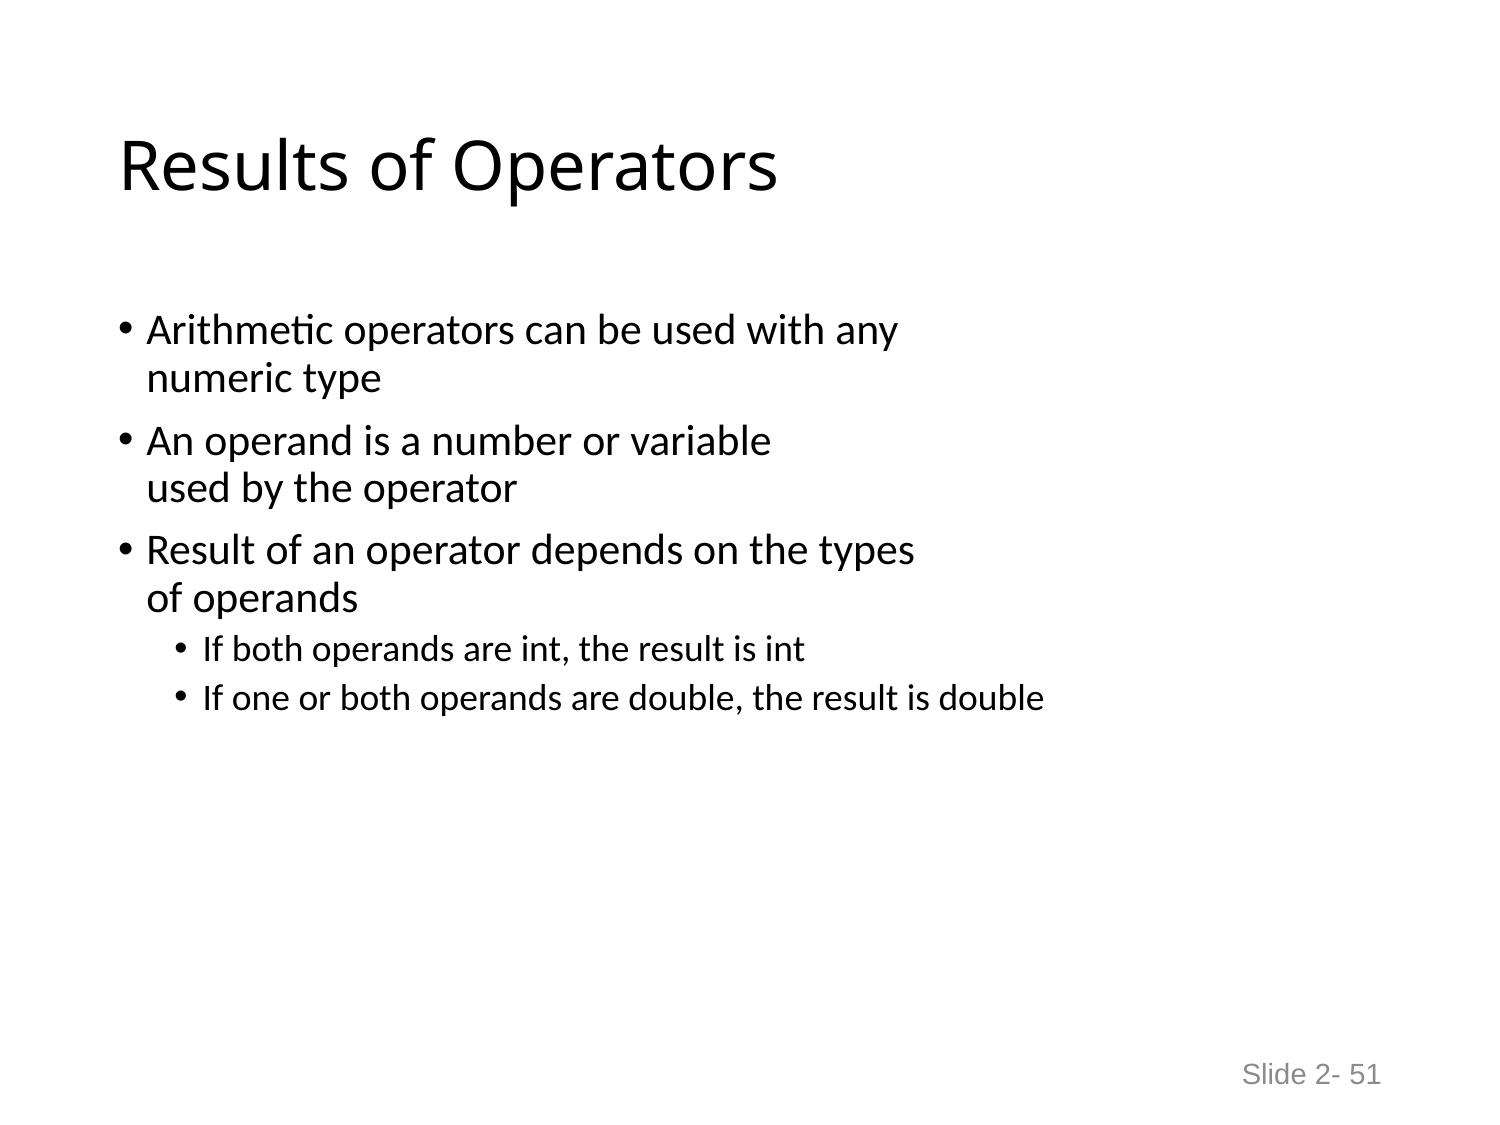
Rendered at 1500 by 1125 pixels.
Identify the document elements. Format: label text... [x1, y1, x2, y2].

slide_number Slide 2- 51 [1059, 1042, 1397, 1103]
title Results of Operators [103, 59, 1397, 278]
list Arithmetic operators can be used with any numeric type An operand is a number or variable used by the operator Result of an operator depends on the types of operands If both operands are int, the result is int If one or both operands are double, the result is double [103, 299, 1397, 1014]
